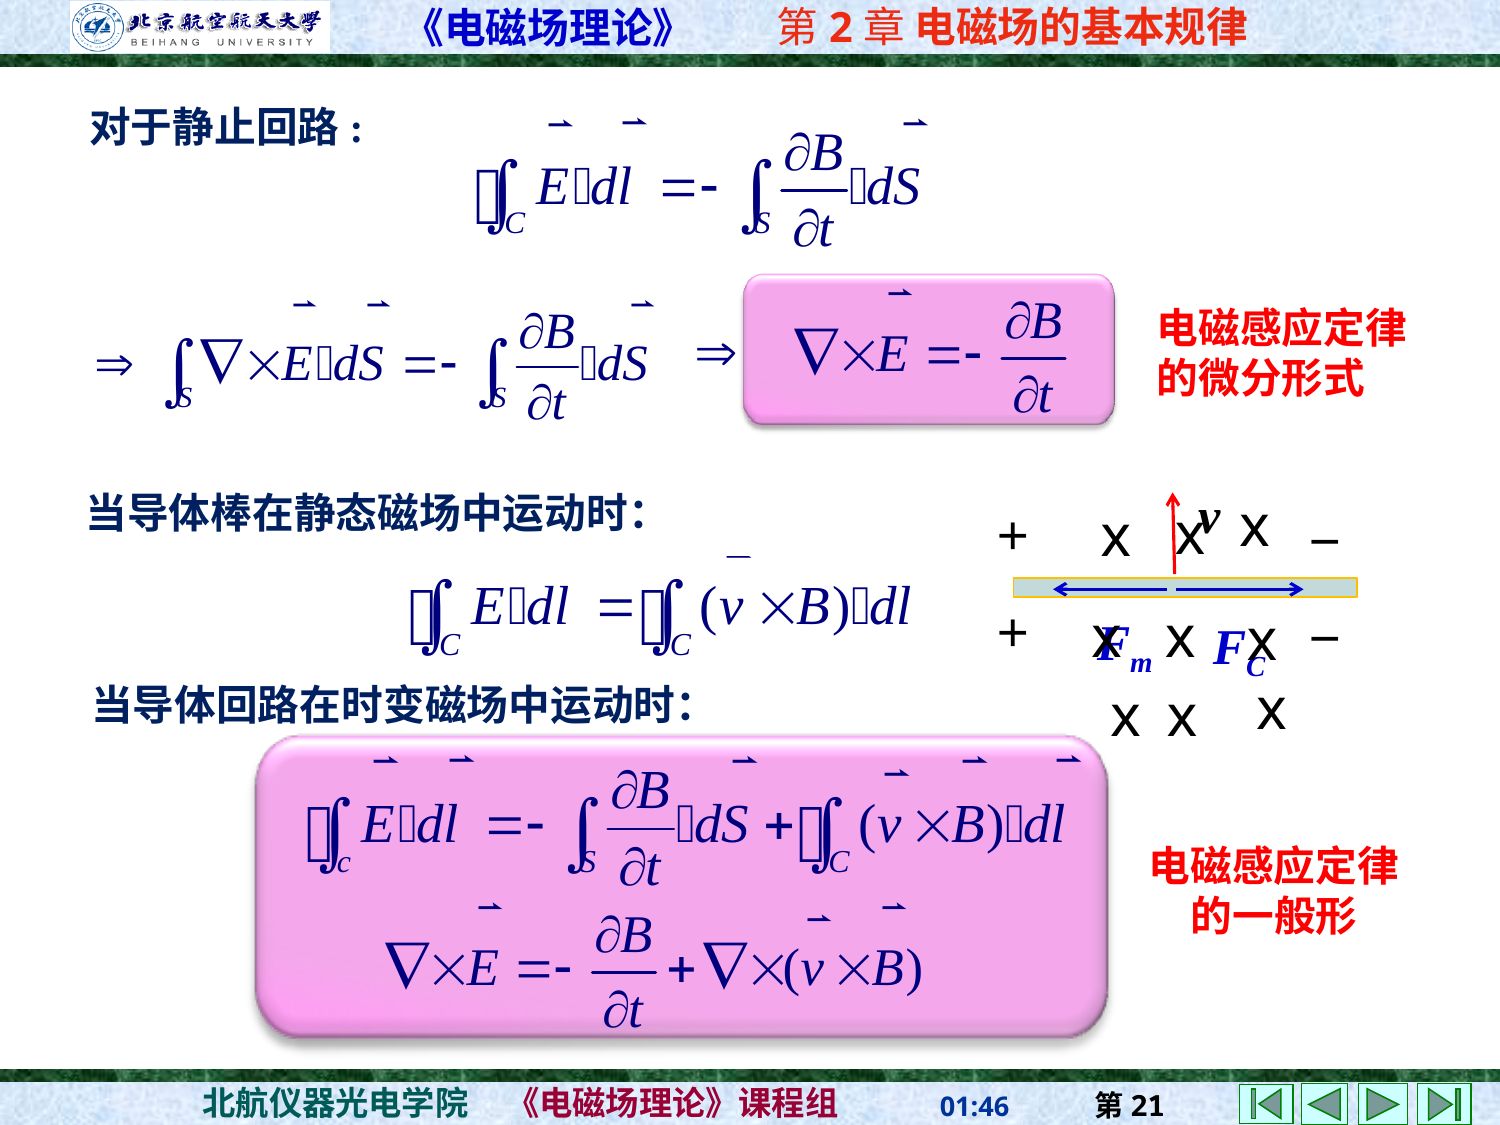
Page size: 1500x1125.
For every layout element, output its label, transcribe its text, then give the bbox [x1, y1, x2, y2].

picture [735, 268, 1122, 439]
picture [0, 1069, 1500, 1125]
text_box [296, 746, 1090, 899]
text_box 电磁感应定律的一般形 [1130, 832, 1426, 948]
text_box 当导体回路在时变磁场中运动时： [76, 671, 733, 737]
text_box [979, 475, 1414, 757]
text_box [378, 893, 934, 1039]
picture [239, 726, 1126, 1066]
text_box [87, 295, 660, 431]
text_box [399, 555, 936, 667]
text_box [687, 328, 757, 385]
text_box 对于静止回路: [74, 92, 379, 159]
text_box 电磁感应定律 的微分形式 [1141, 294, 1445, 410]
text_box 当导体棒在静态磁场中运动时： [70, 478, 685, 545]
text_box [464, 113, 935, 259]
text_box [788, 278, 1075, 425]
picture [0, 0, 1500, 67]
